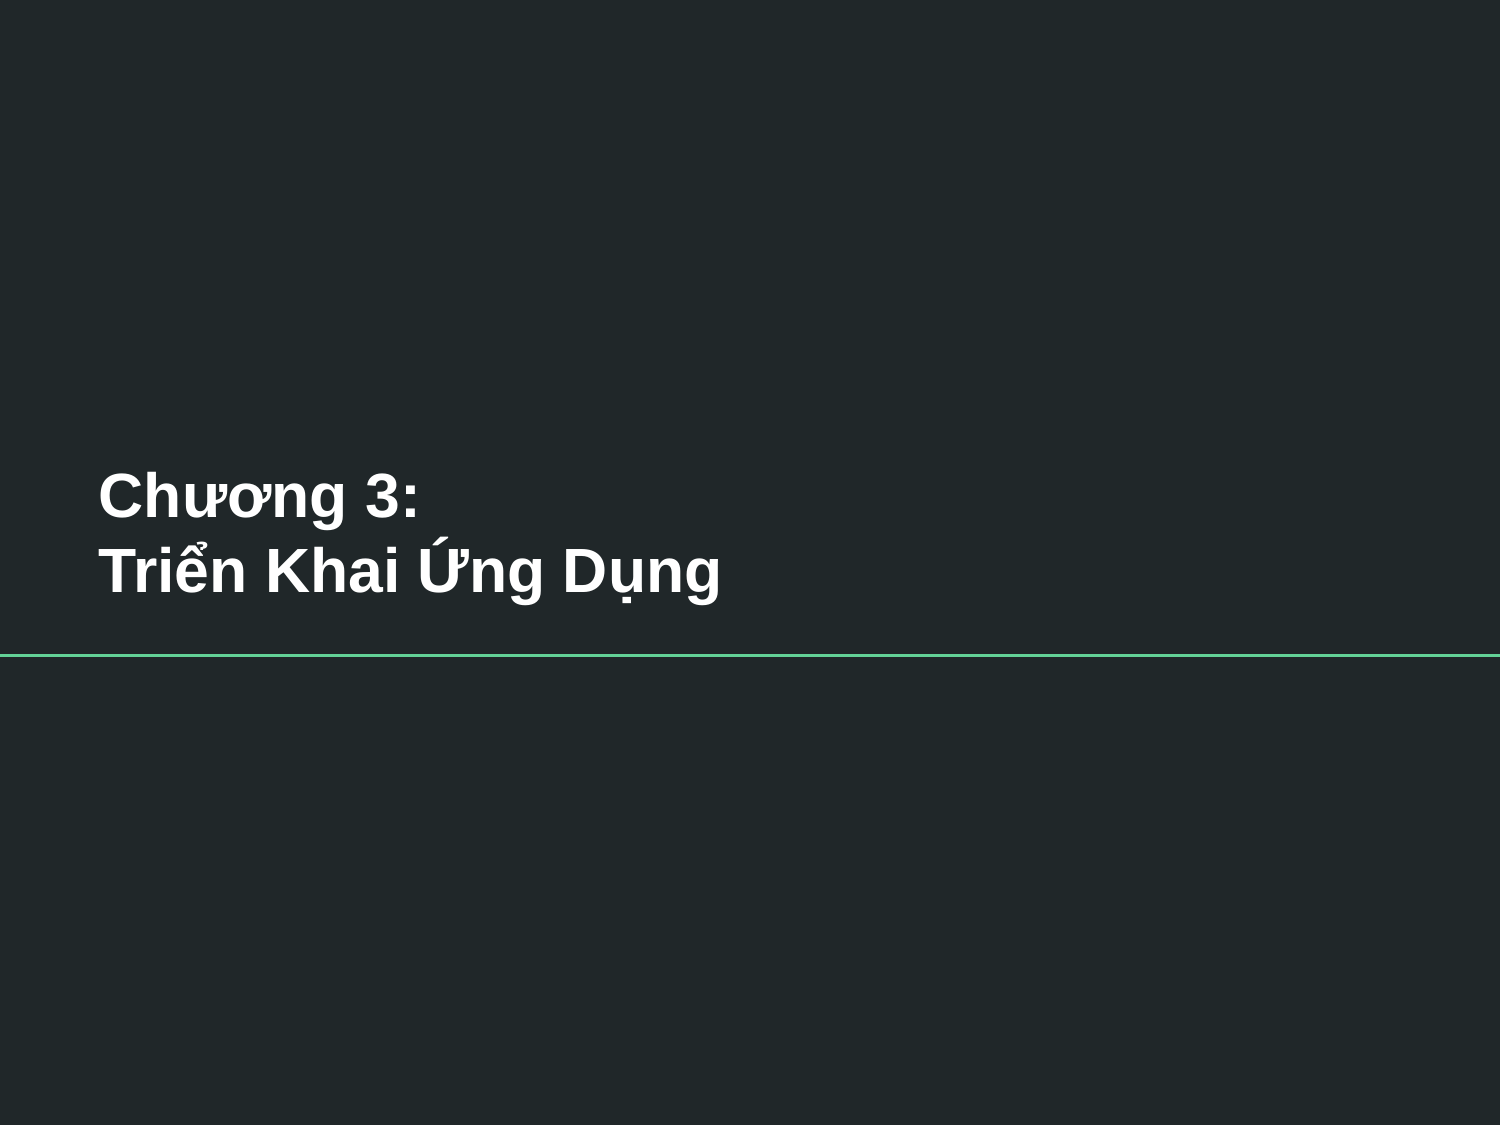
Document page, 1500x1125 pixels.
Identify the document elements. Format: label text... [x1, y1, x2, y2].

title Chương 3: Triển Khai Ứng Dụng [83, 450, 1417, 621]
